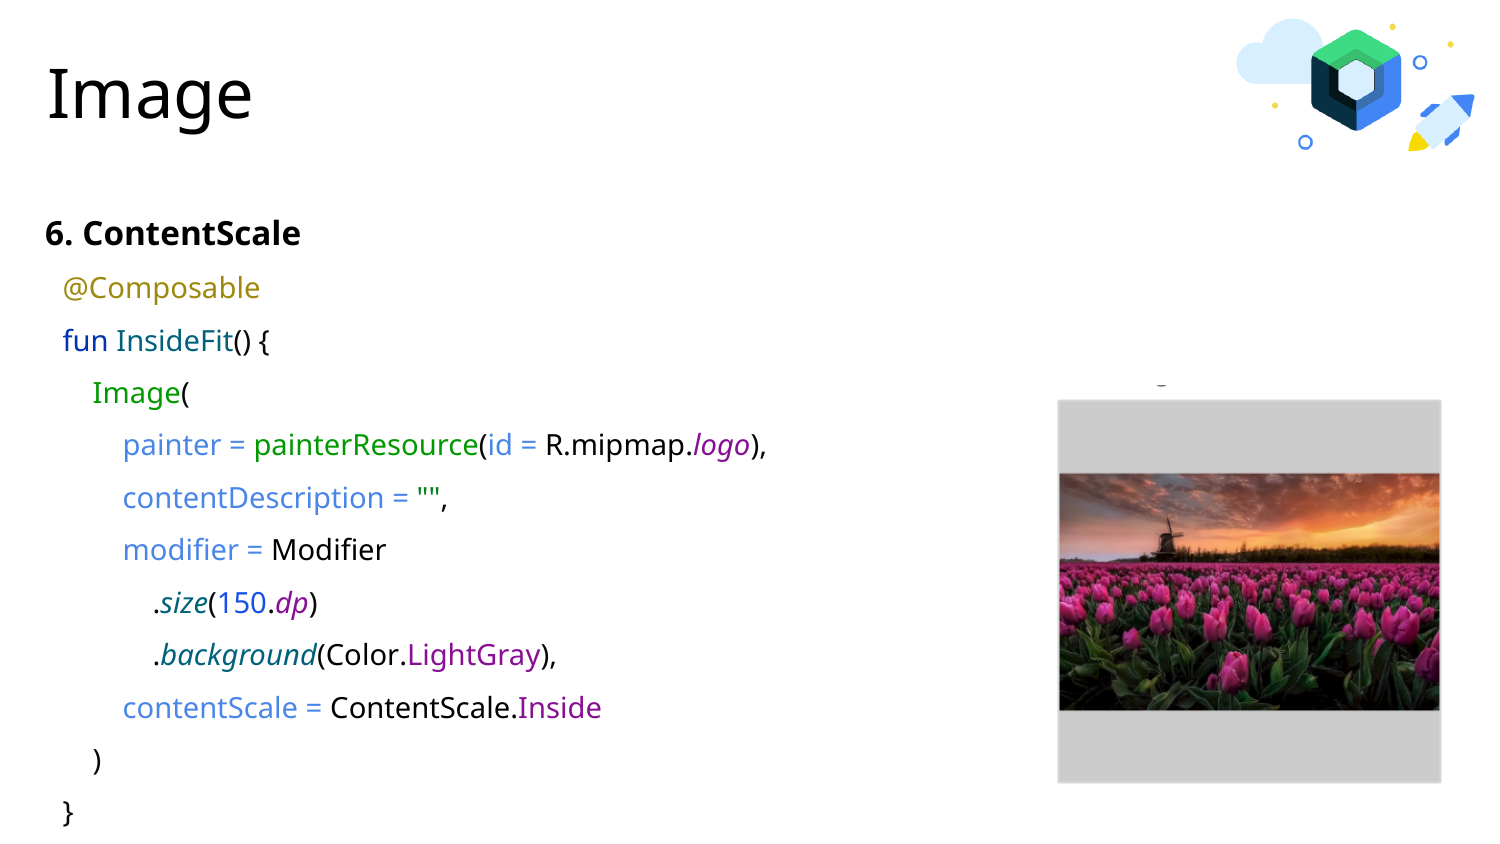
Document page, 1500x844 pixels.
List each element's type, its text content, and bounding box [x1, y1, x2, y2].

title Image [48, 48, 1224, 123]
text_box @Composable fun InsideFit() { Image( painter = painterResource(id = R.mipmap.logo), contentDescription = "", modifier = Modifier .size(150.dp) .background(Color.LightGray), contentScale = ContentScale.Inside ) } [47, 244, 1453, 837]
picture [1230, 0, 1500, 183]
text_box 6. ContentScale [30, 184, 1470, 260]
picture [1047, 385, 1453, 796]
